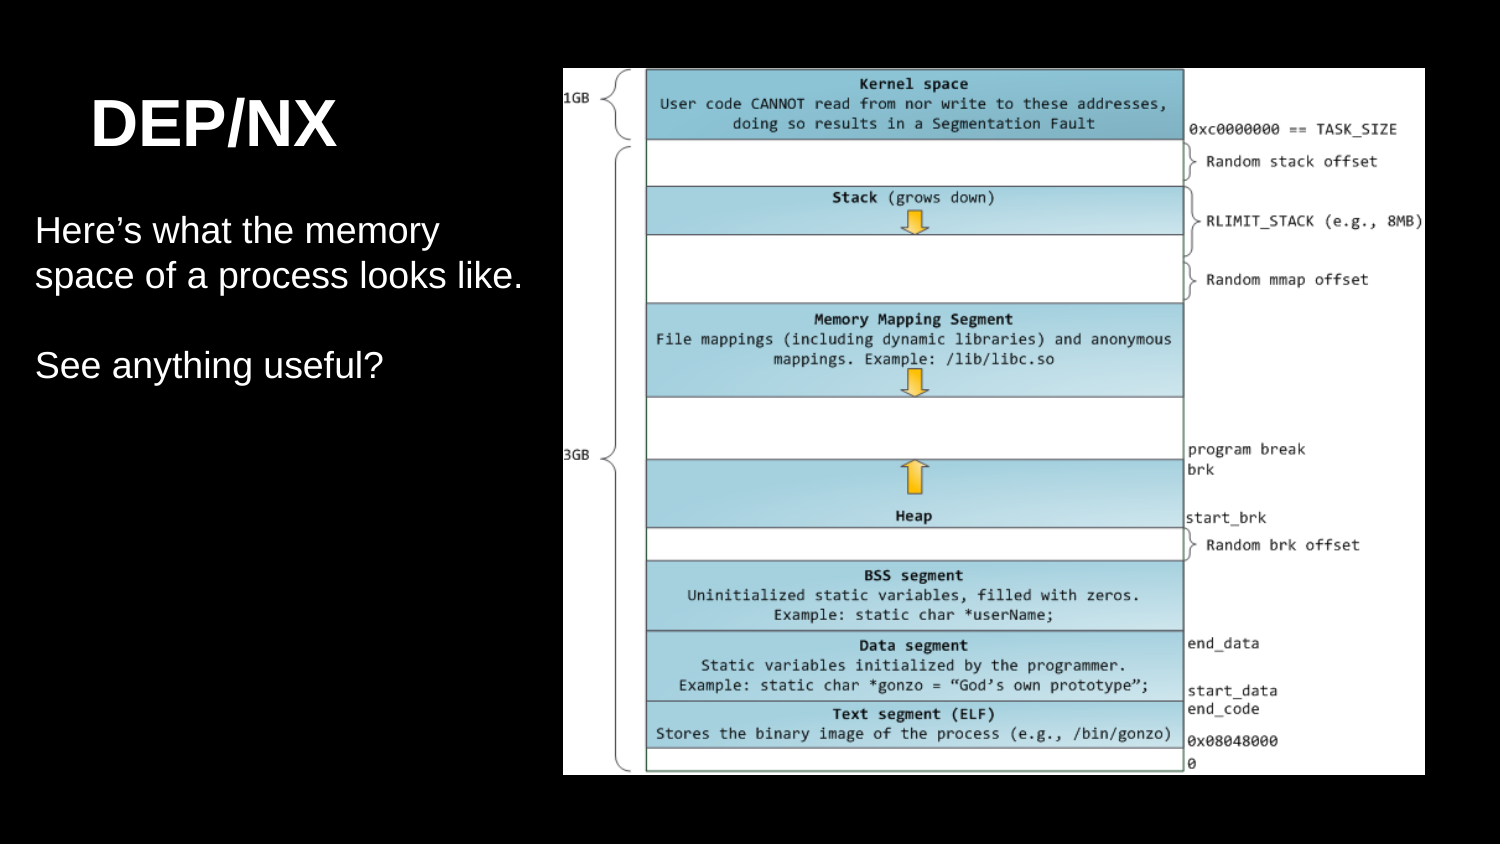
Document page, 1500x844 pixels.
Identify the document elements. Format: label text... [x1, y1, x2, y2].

text_box Here’s what the memory space of a process looks like. See anything useful? [19, 190, 550, 416]
picture [562, 68, 1426, 775]
title DEP/NX [75, 33, 1425, 175]
